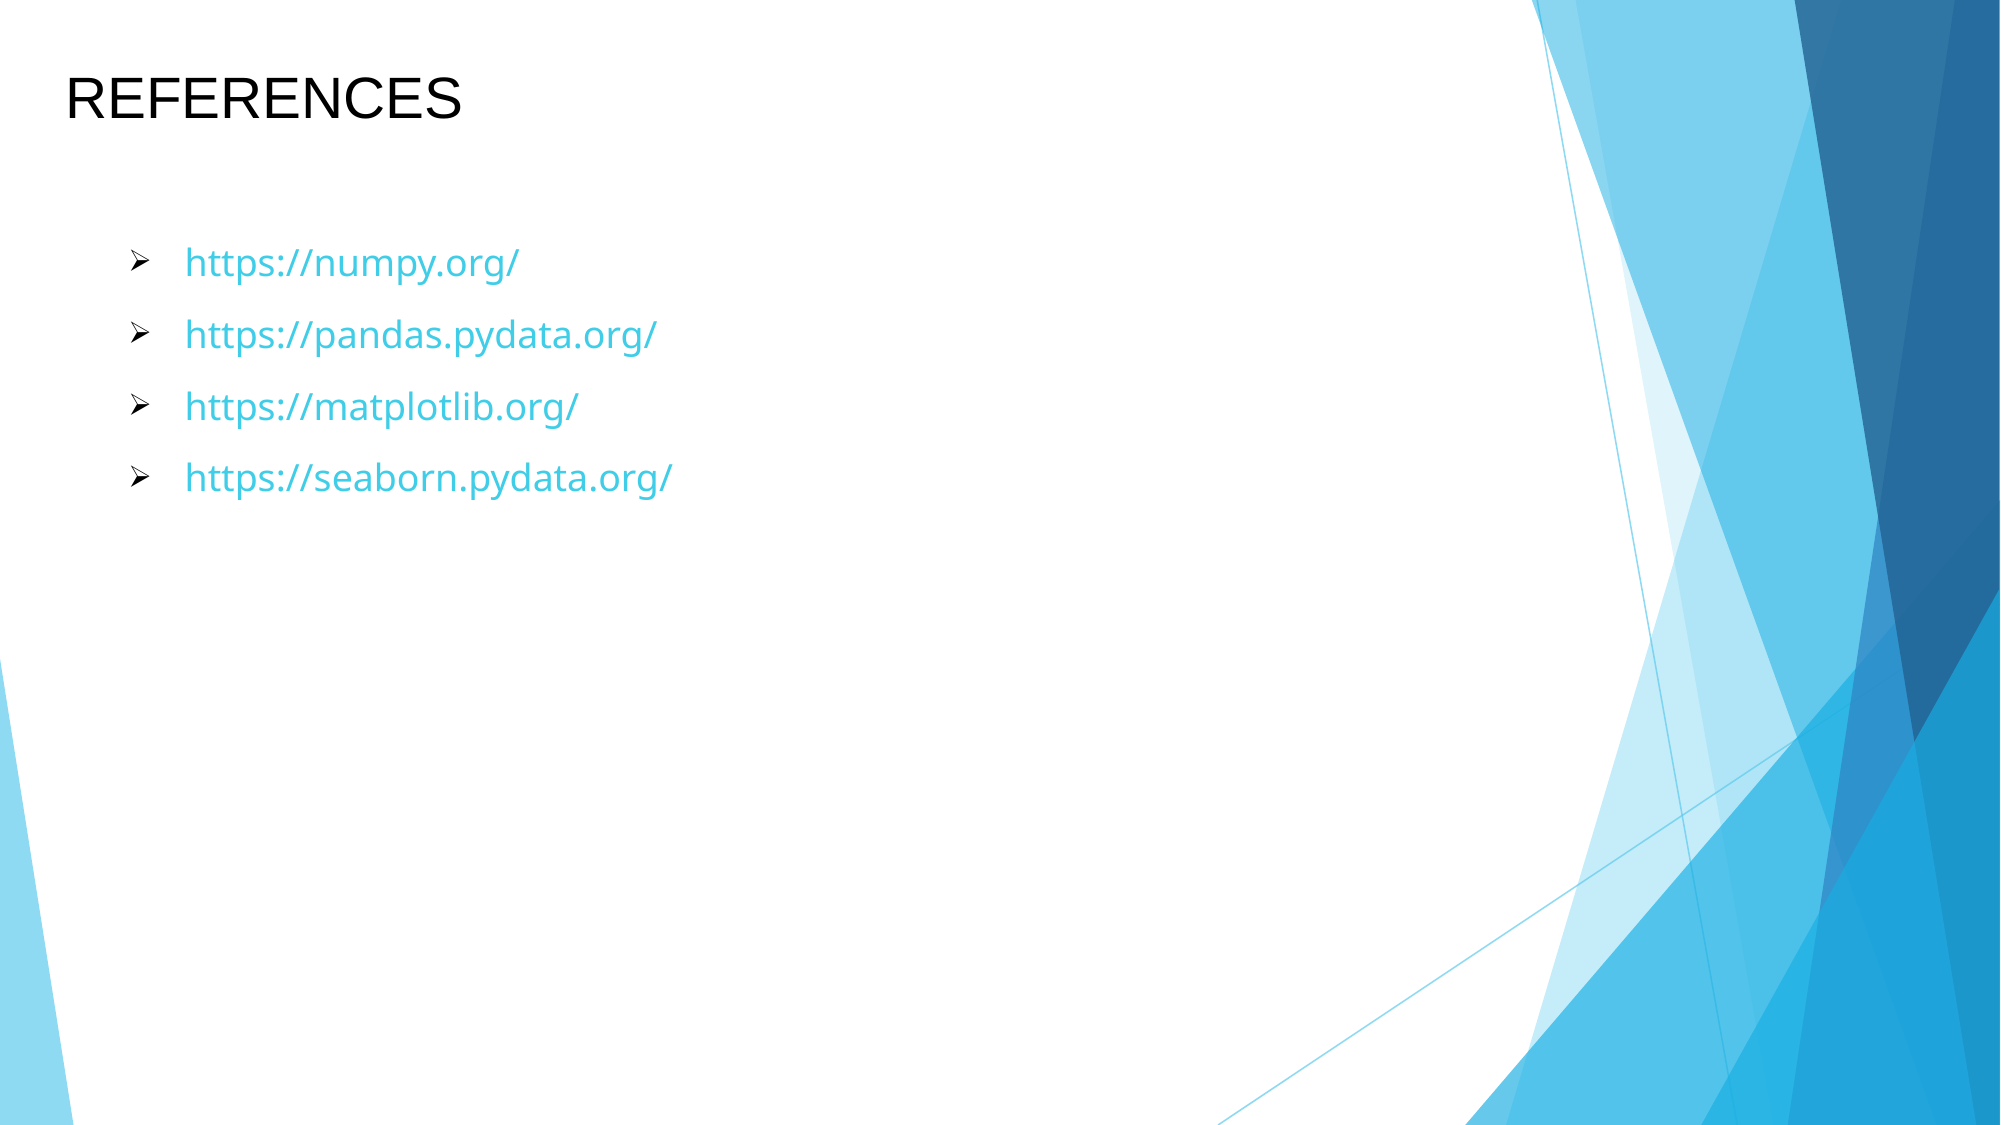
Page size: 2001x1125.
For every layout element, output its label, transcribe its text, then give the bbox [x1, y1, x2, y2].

list https://numpy.org/ https://pandas.pydata.org/ https://matplotlib.org/ https://seaborn.pydata.org/ [112, 230, 1525, 869]
title REFERENCES [50, 52, 1462, 176]
